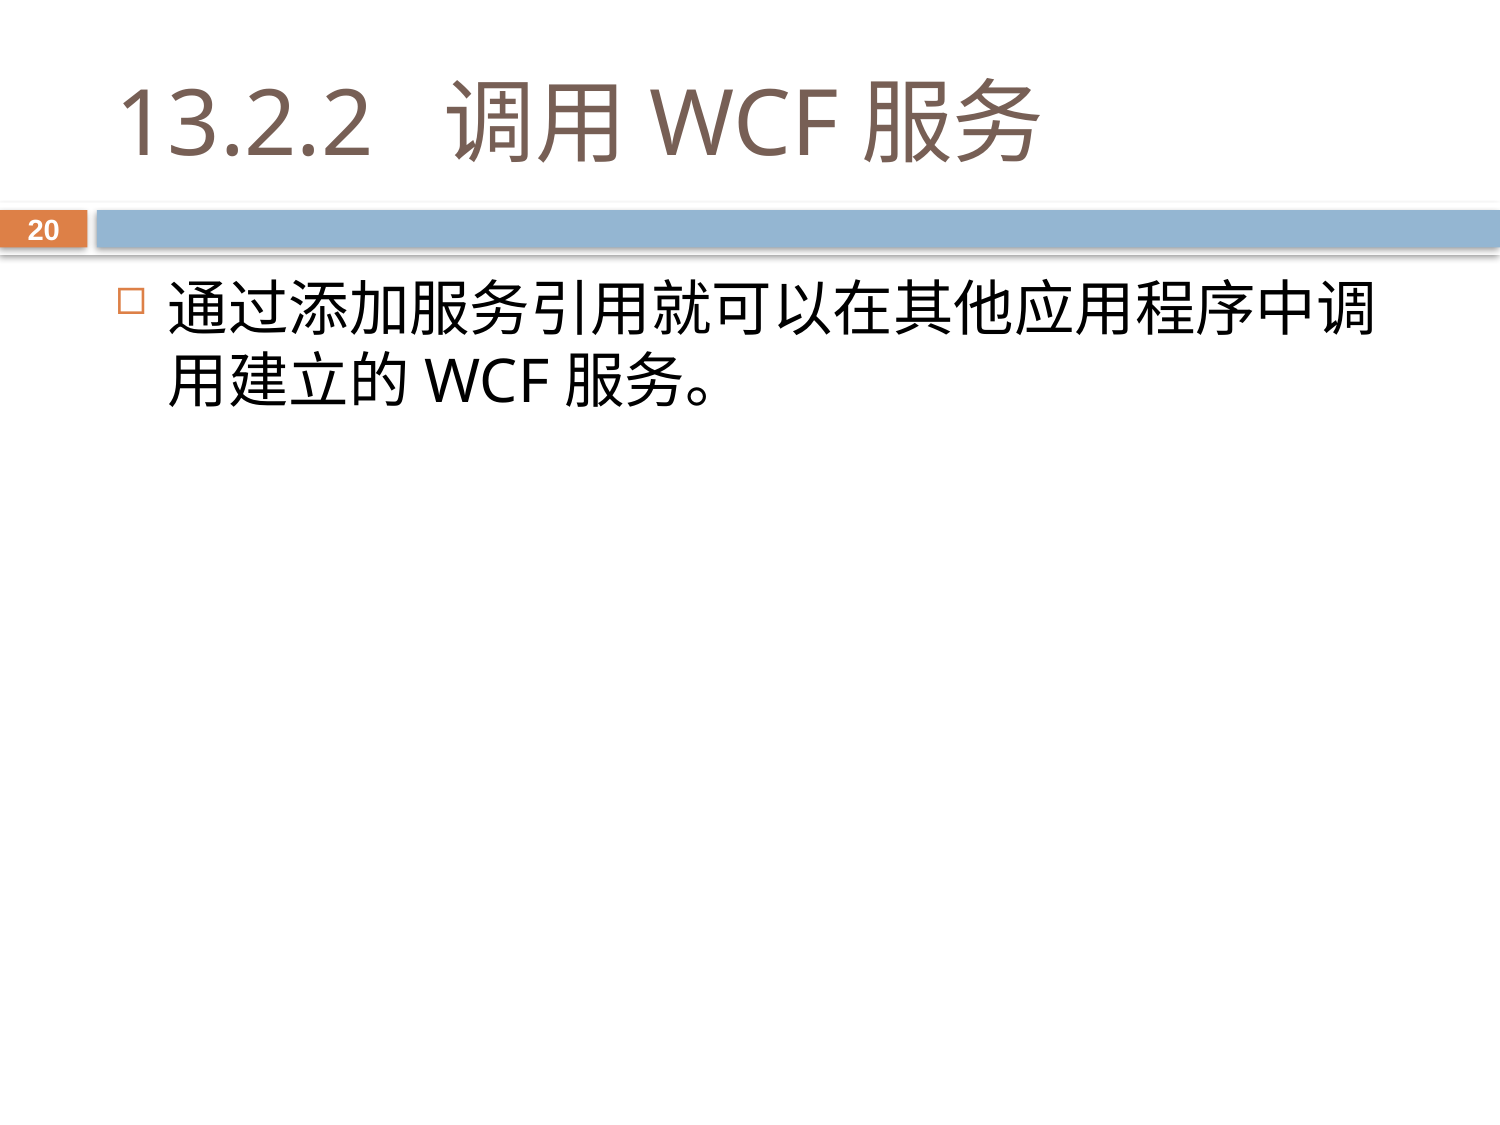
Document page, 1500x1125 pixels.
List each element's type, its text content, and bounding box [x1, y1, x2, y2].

slide_number 20 [0, 208, 88, 249]
title 13.2.2 调用WCF服务 [100, 37, 1438, 200]
list 通过添加服务引用就可以在其他应用程序中调用建立的WCF服务。 [100, 262, 1438, 1000]
